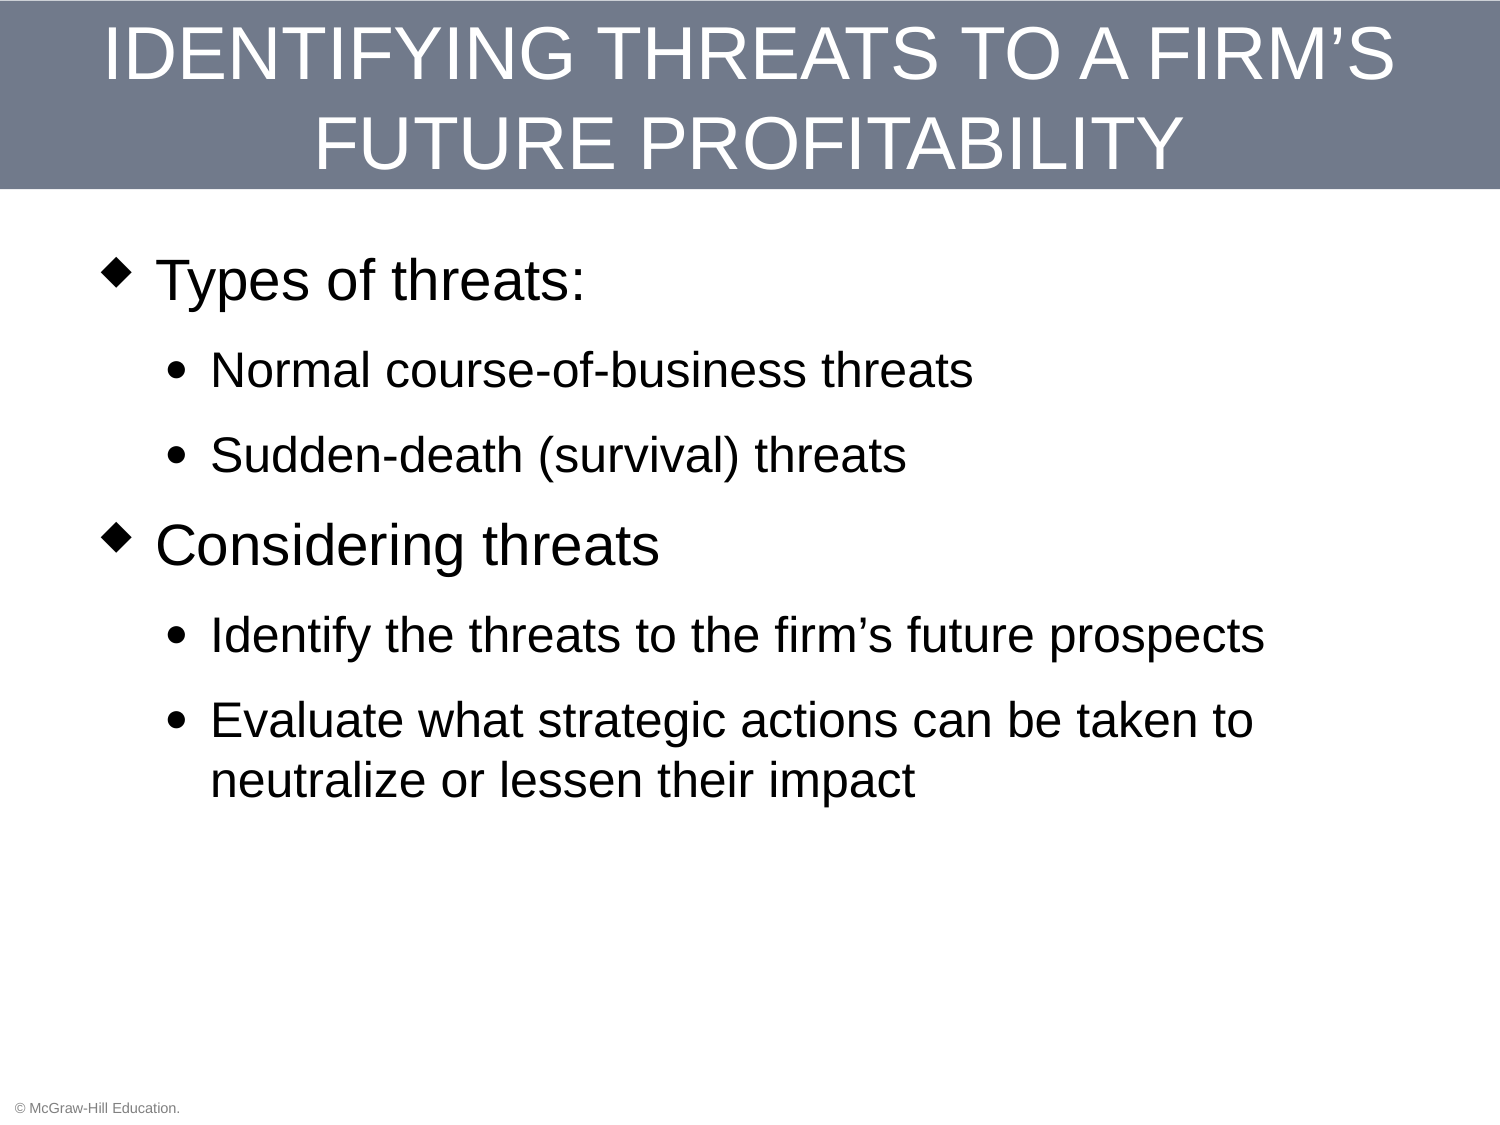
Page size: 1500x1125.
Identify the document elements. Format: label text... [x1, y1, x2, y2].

list Types of threats: Normal course-of-business threats Sudden-death (survival) threats Considering threats Identify the threats to the firm’s future prospects Evaluate what strategic actions can be taken to neutralize or lessen their impact [82, 234, 1417, 1053]
title IDENTIFYING THREATS TO A FIRM’S FUTURE PROFITABILITY [0, 0, 1500, 190]
